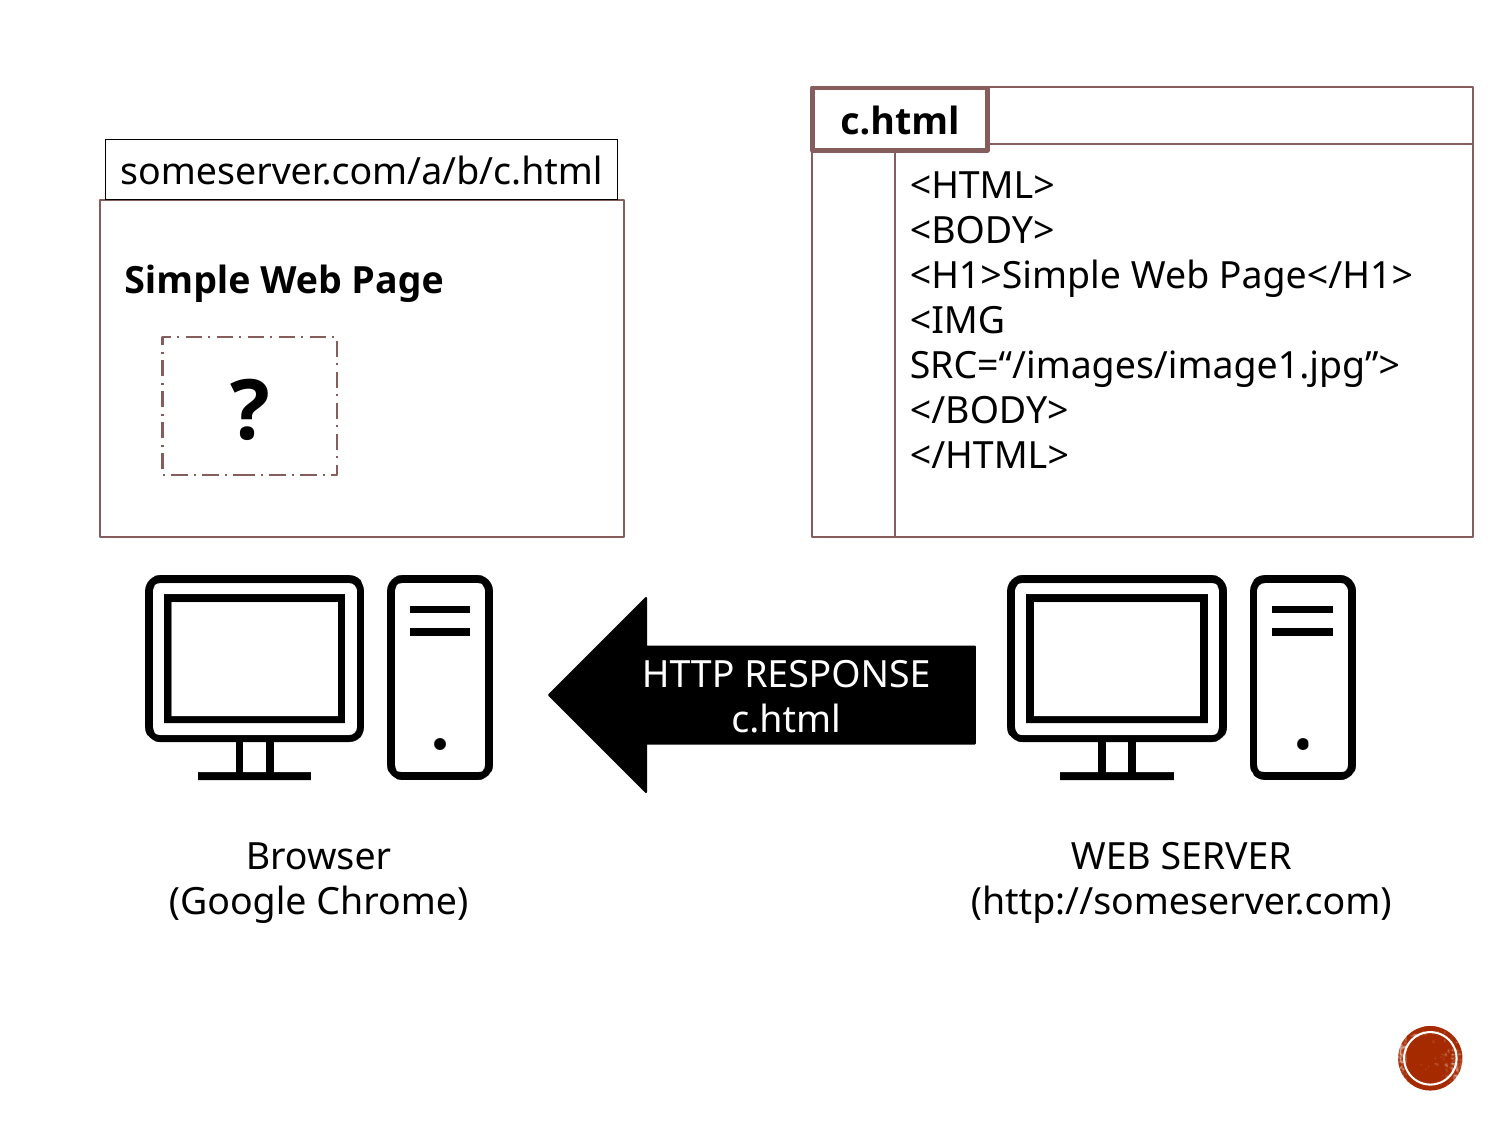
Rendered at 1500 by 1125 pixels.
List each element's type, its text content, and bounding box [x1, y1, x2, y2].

text_box <HTML> <BODY> <H1>Simple Web Page</H1> <IMG SRC=“/images/image1.jpg”> </BODY> </HTML> [811, 86, 1474, 538]
picture [999, 499, 1363, 860]
text_box ? [161, 336, 338, 476]
text_box WEB SERVER (http://someserver.com) [955, 824, 1407, 930]
text_box Simple Web Page [99, 199, 625, 538]
text_box someserver.com/a/b/c.html [105, 139, 618, 200]
text_box Browser (Google Chrome) [153, 863, 484, 930]
text_box c.html [811, 87, 988, 151]
picture [137, 503, 500, 863]
text_box HTTP RESPONSE c.html [548, 597, 976, 793]
